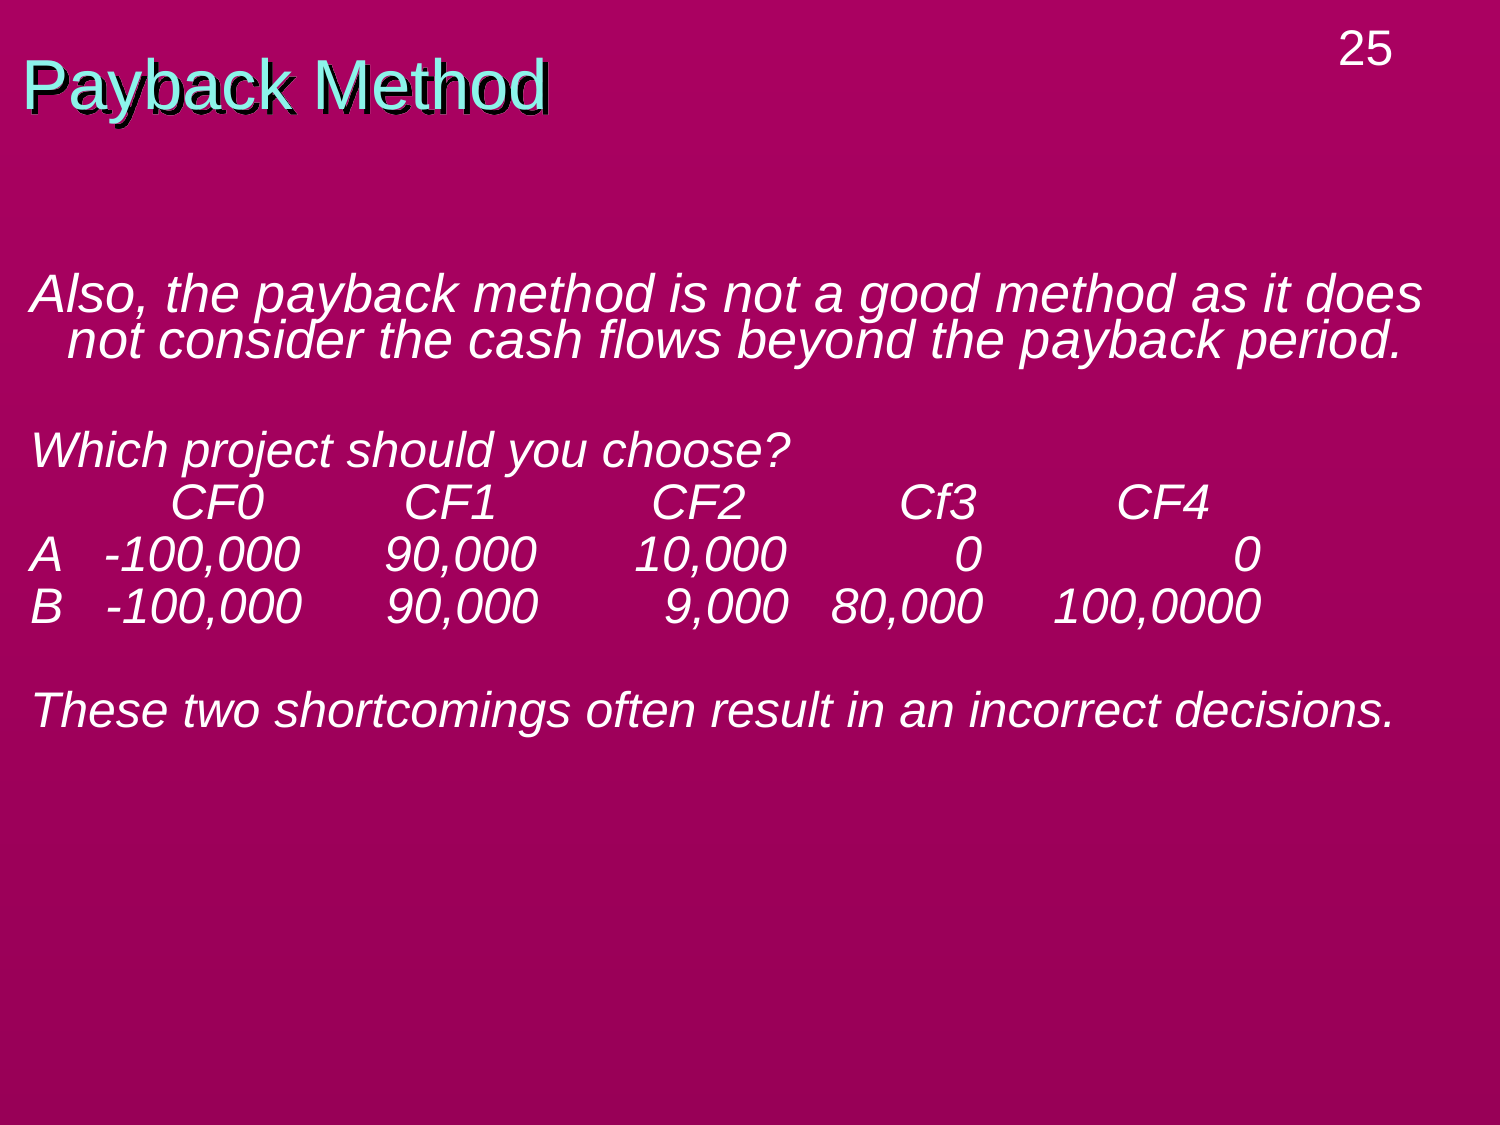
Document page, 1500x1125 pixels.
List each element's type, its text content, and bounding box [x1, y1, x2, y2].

list Also, the payback method is not a good method as it does not consider the cash flows beyond the payback period. Which project should you choose? CF0 CF1 CF2 Cf3 CF4 A -100,000 90,000 10,000 0 0 B -100,000 90,000 9,000 80,000 100,0000 These two shortcomings often result in an incorrect decisions. [14, 268, 1475, 811]
title Payback Method [6, 12, 1272, 150]
